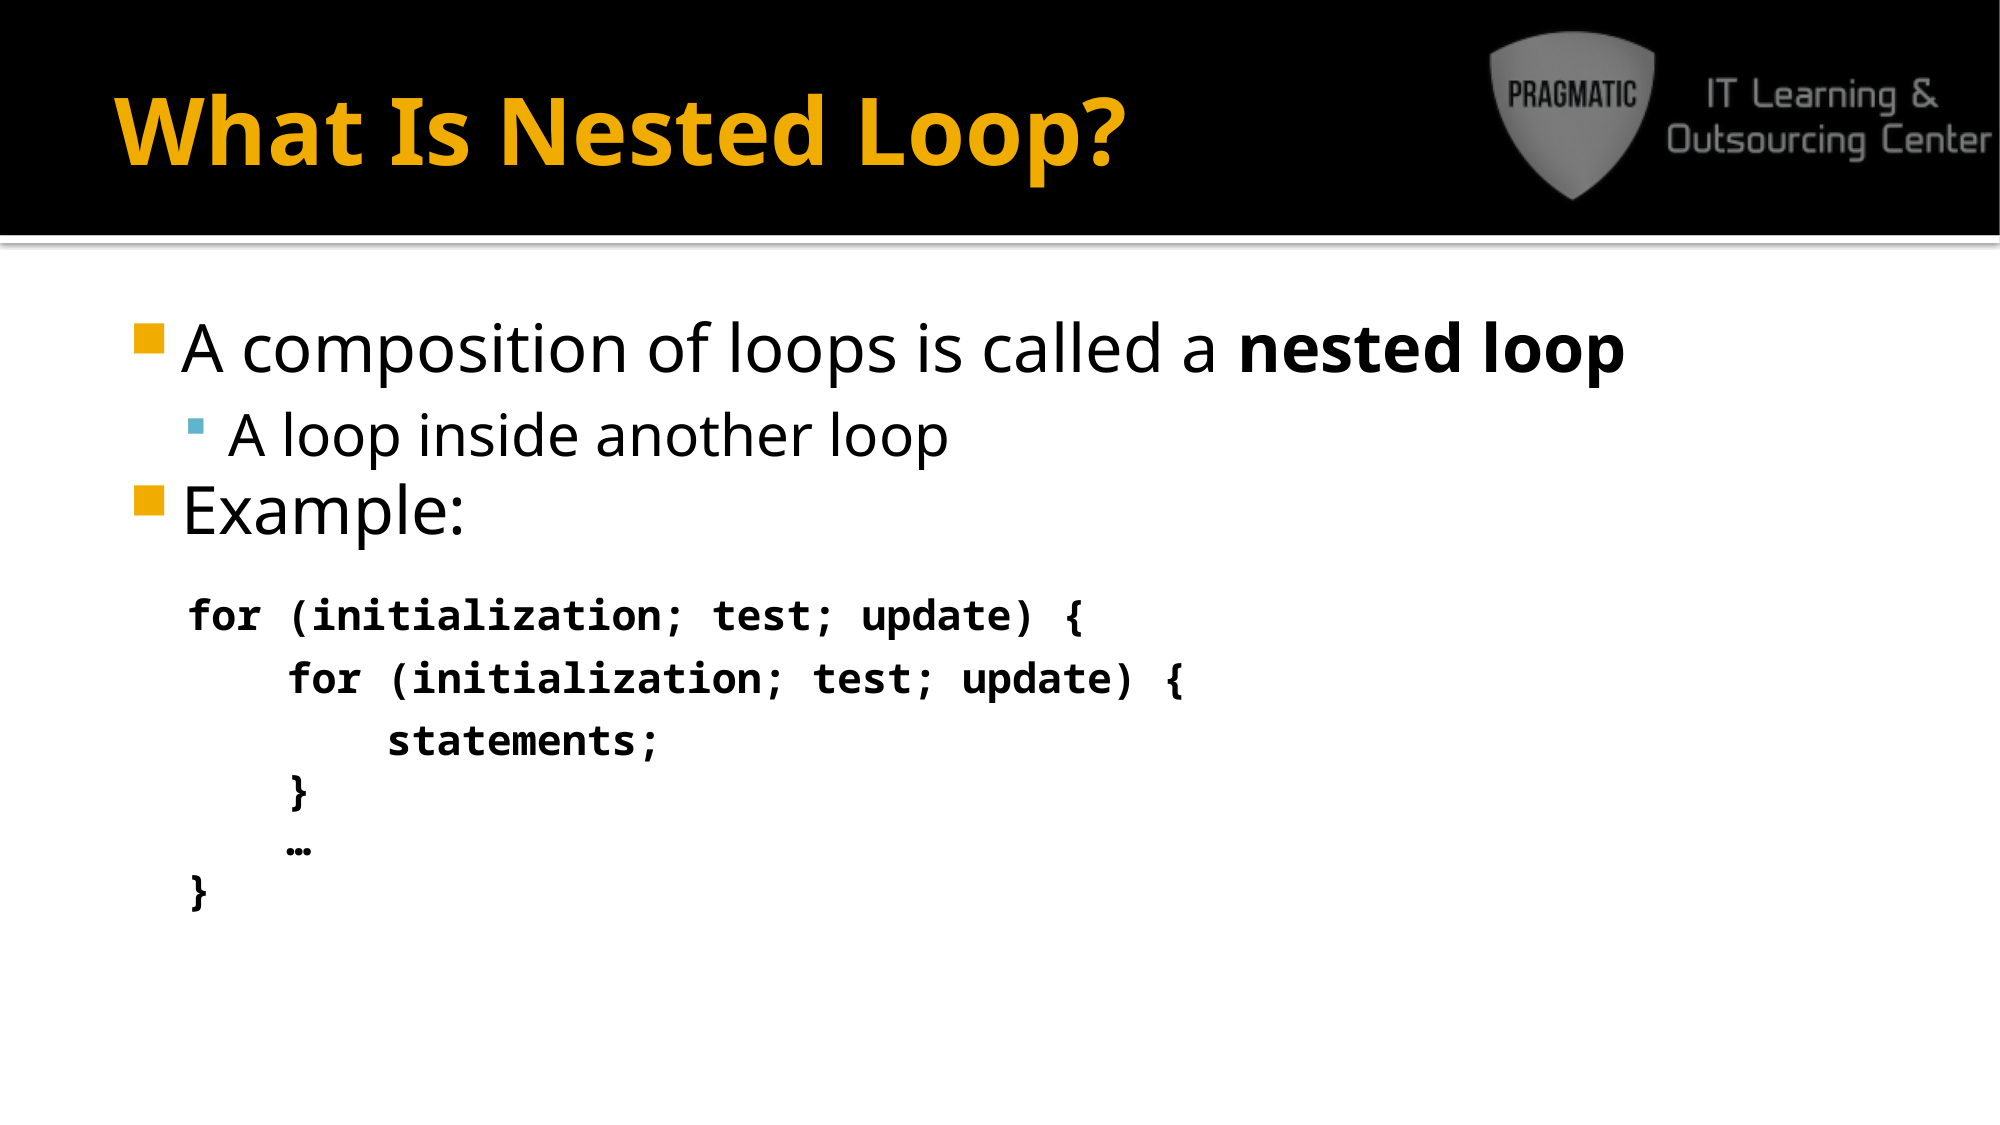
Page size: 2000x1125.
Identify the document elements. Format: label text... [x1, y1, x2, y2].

list A composition of loops is called a nested loop A loop inside another loop Example: [99, 291, 1900, 1050]
picture [1484, 24, 2000, 207]
text_box for (initialization; test; update) { for (initialization; test; update) { statements; } … } [171, 581, 1413, 922]
title What Is Nested Loop? [99, 25, 1475, 231]
